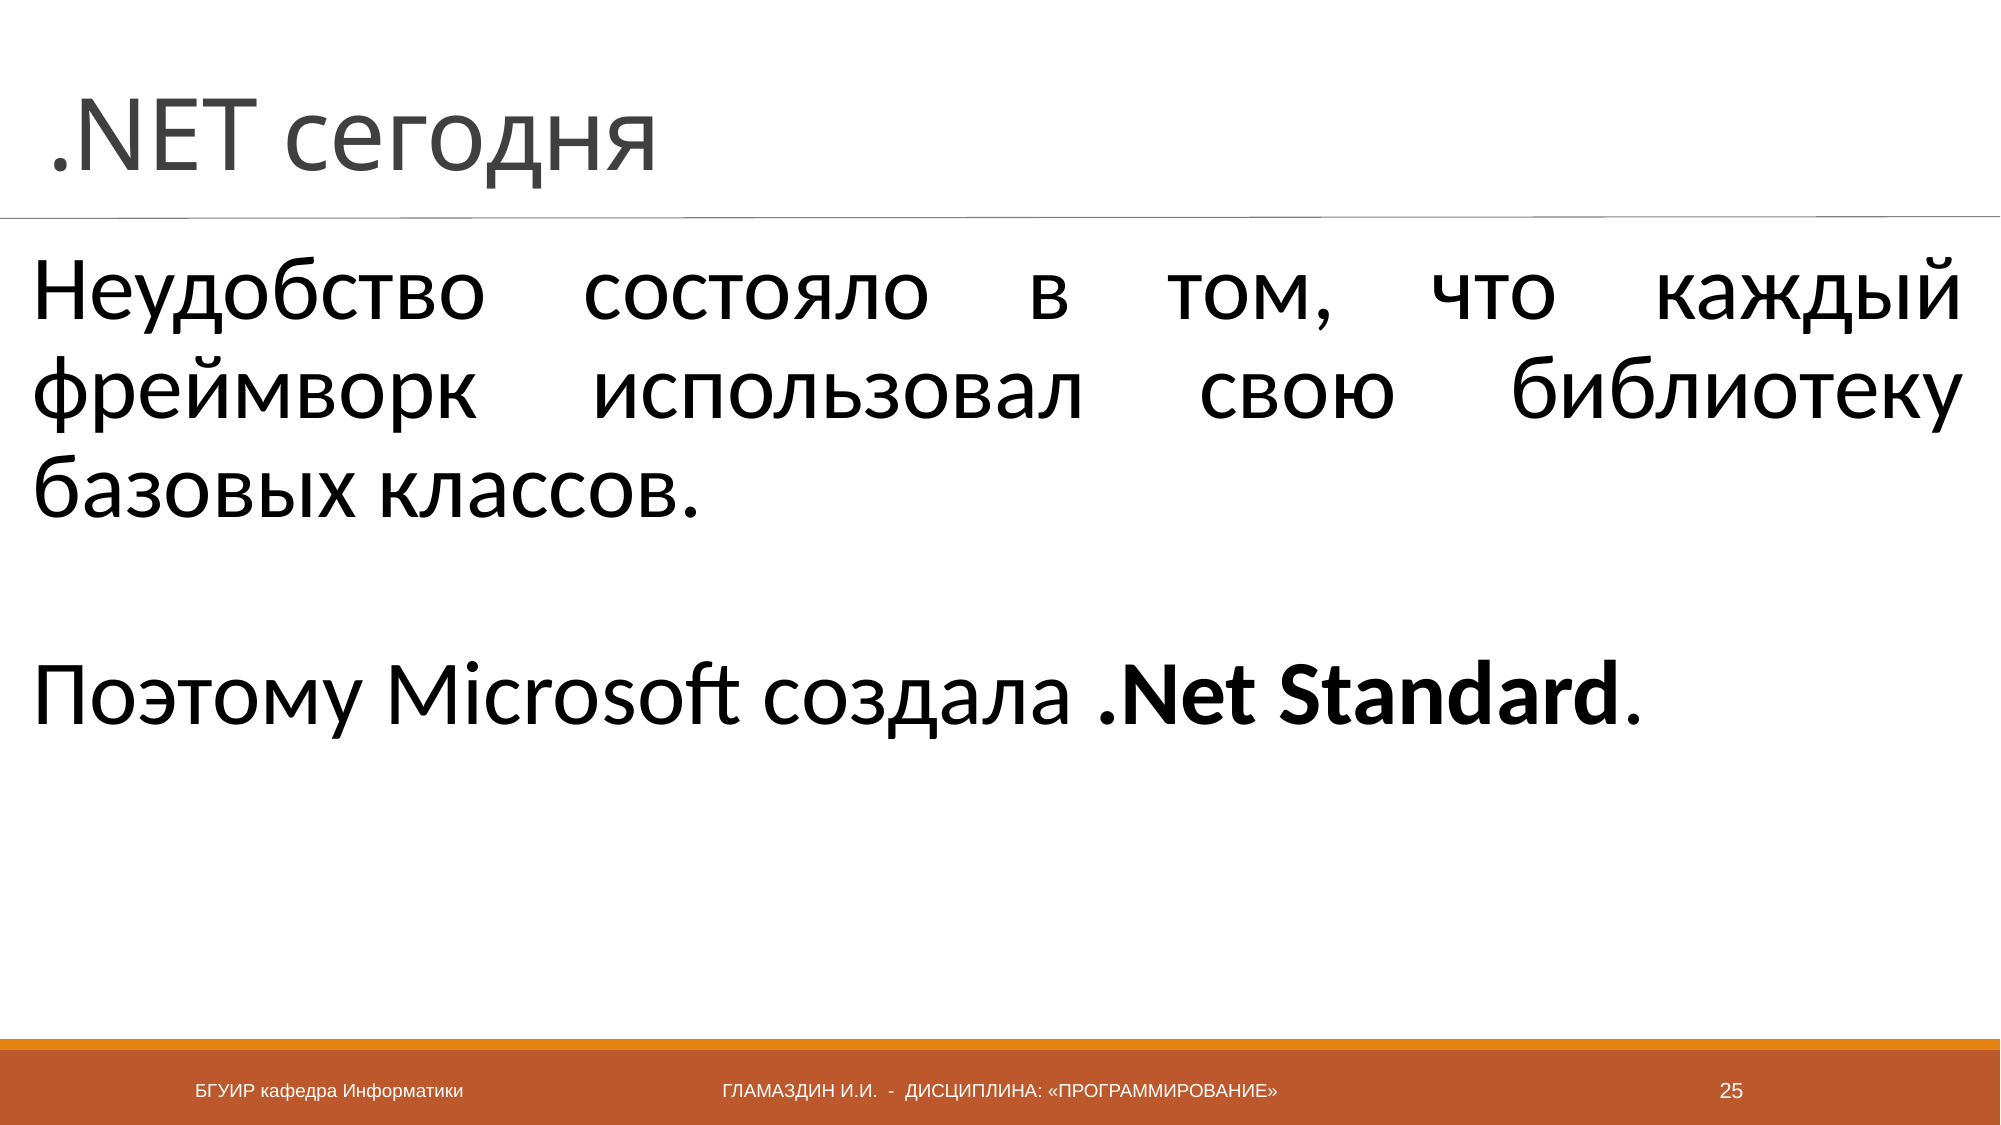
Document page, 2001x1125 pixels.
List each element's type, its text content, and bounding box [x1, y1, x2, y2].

slide_number 25 [1624, 1059, 1840, 1120]
list Неудобство состояло в том, что каждый фреймворк использовал свою библиотеку базовых классов. Поэтому Microsoft создала .Net Standard. [32, 233, 1967, 1025]
footer Гламаздин и.и. - дисциплина: «Программирование» [604, 1059, 1396, 1120]
title .NET сегодня [32, 47, 1967, 198]
slide_number БГУИР кафедра Информатики [180, 1059, 586, 1120]
